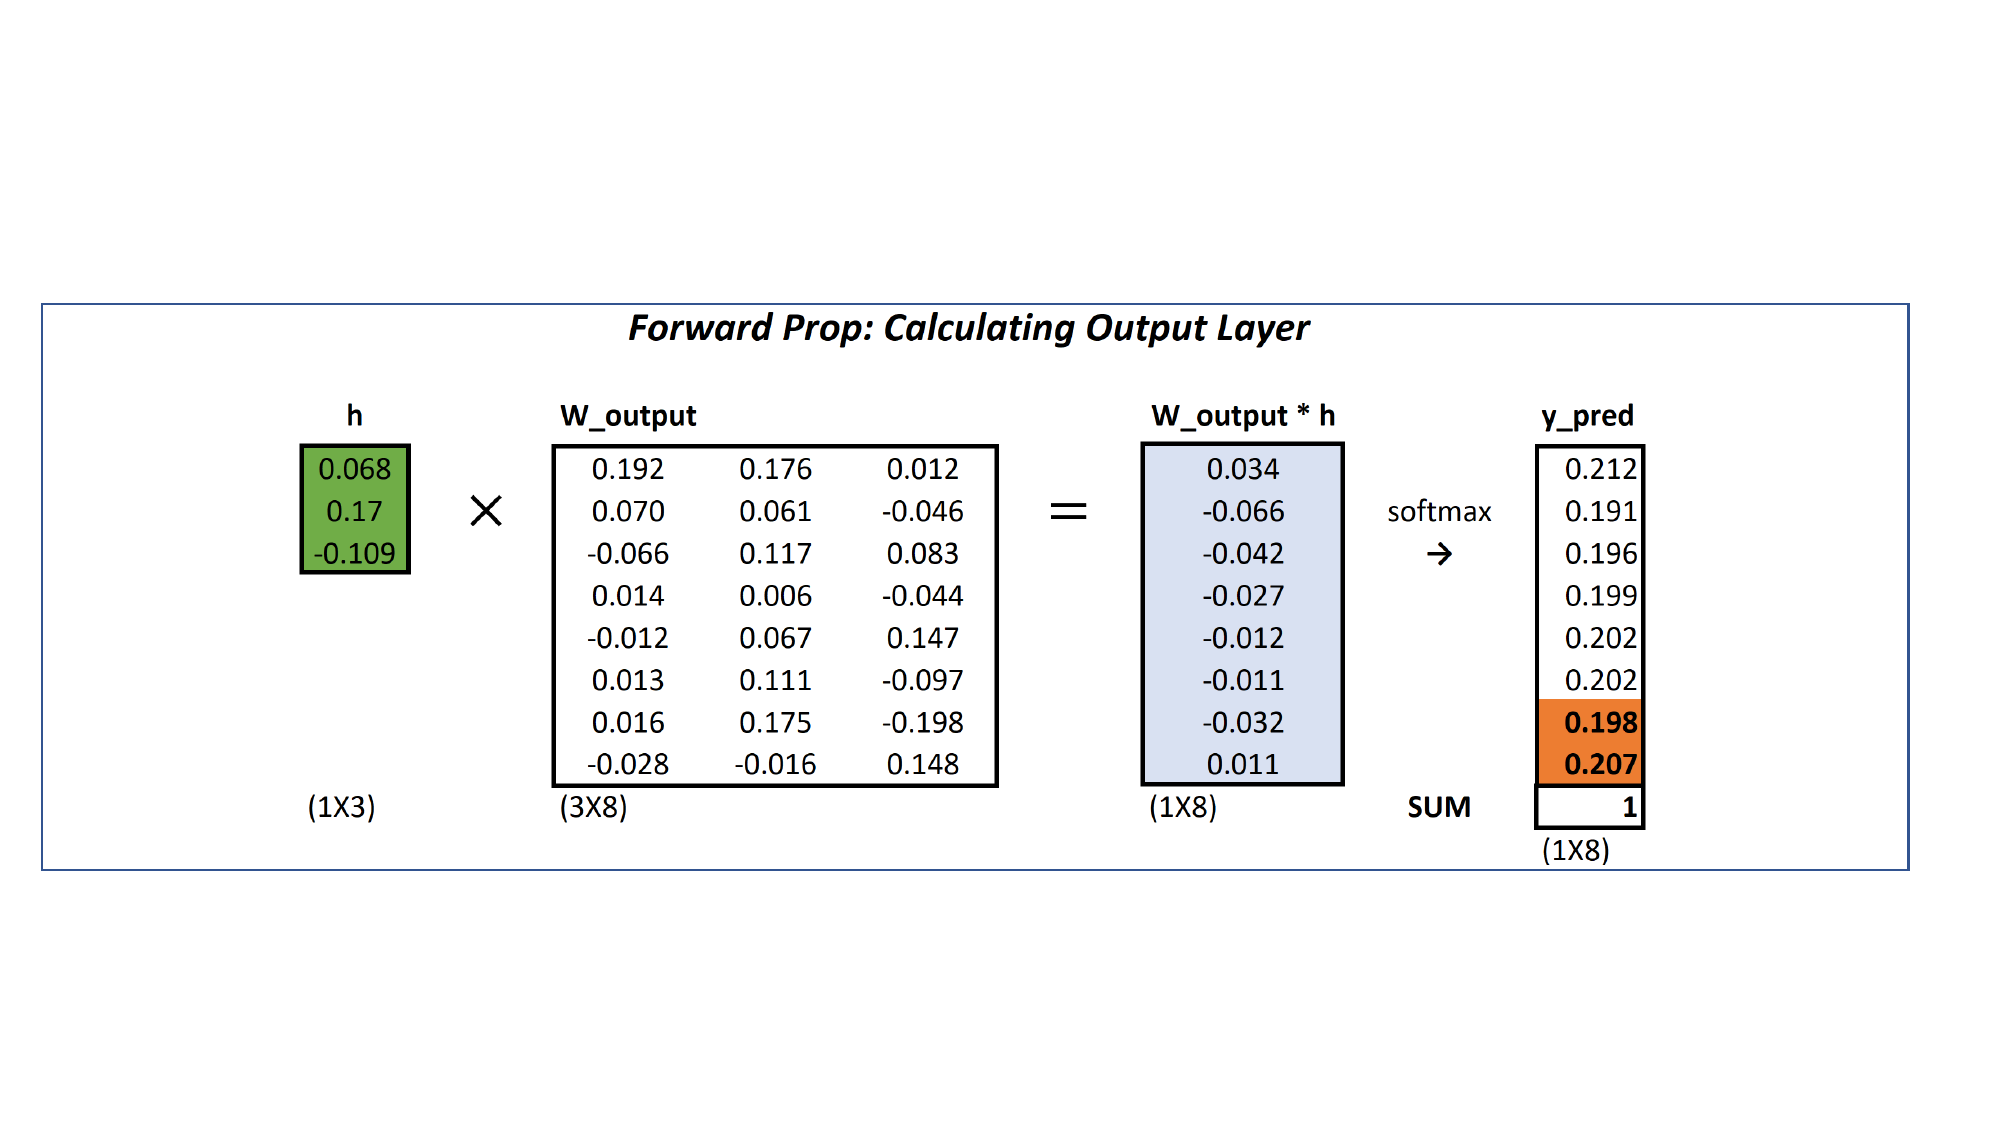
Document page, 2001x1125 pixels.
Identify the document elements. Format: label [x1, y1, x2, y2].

text_box [41, 303, 1910, 871]
picture [294, 309, 1656, 865]
